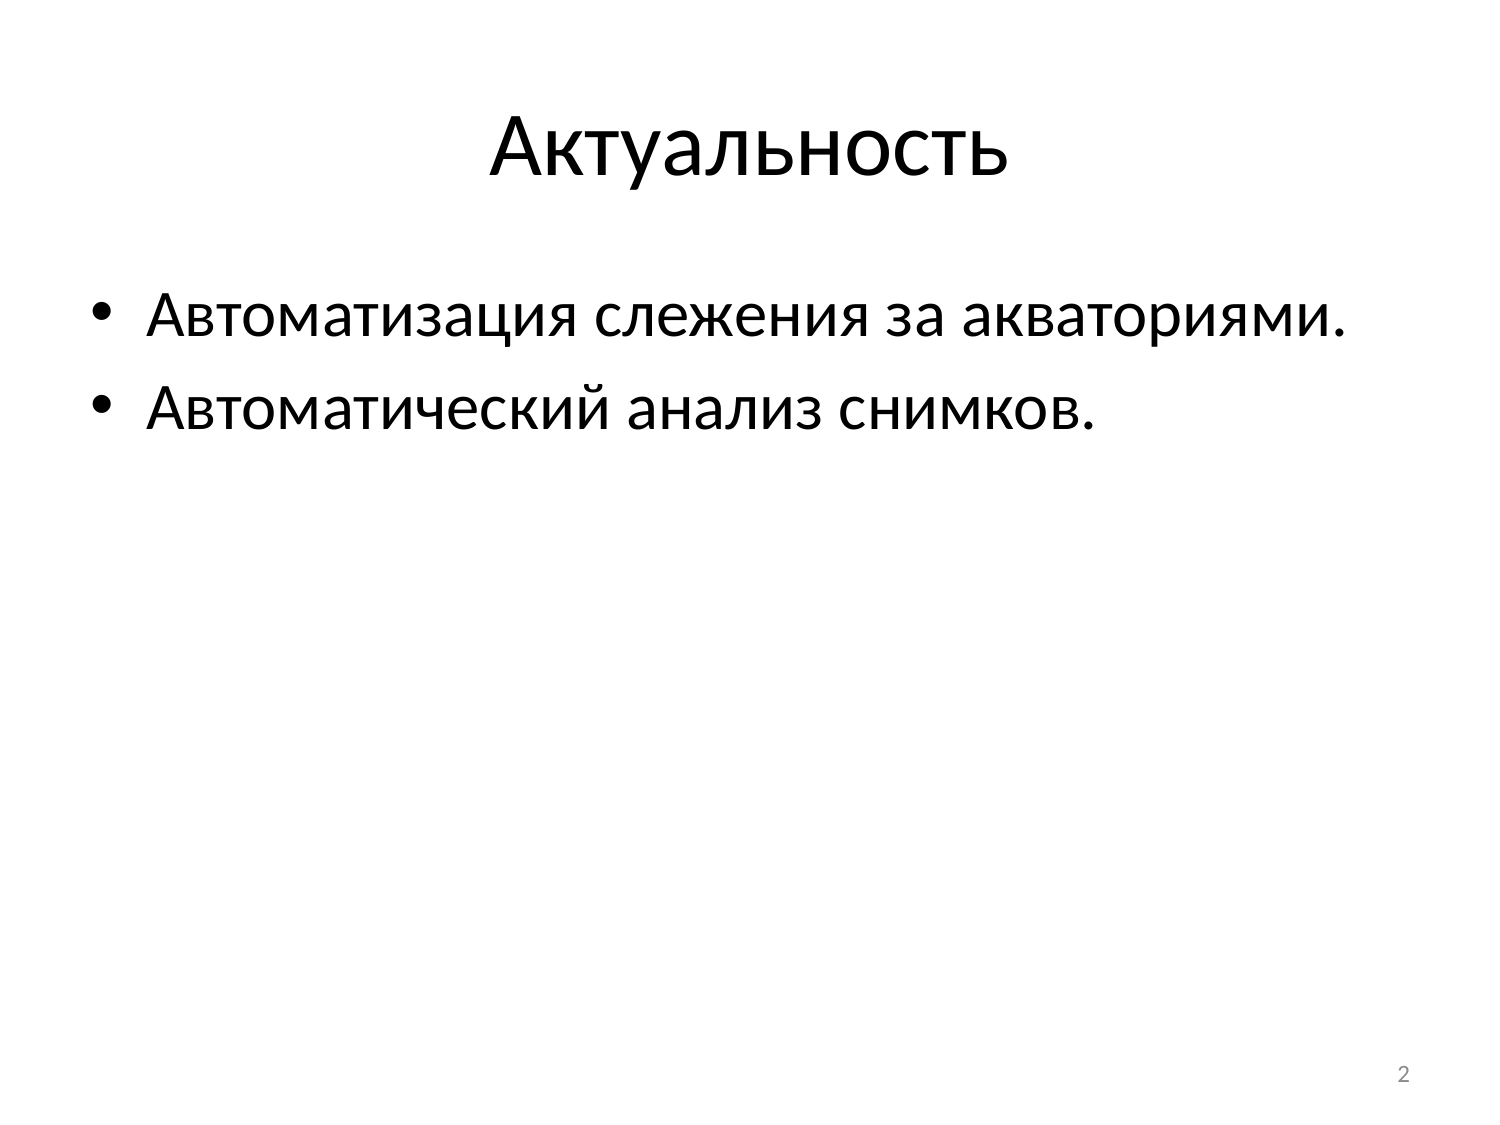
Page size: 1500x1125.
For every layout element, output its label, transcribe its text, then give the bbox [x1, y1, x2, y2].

slide_number 2 [1074, 1042, 1425, 1103]
list Автоматизация слежения за акваториями. Автоматический анализ снимков. [75, 262, 1425, 1005]
title Актуальность [75, 45, 1425, 233]
